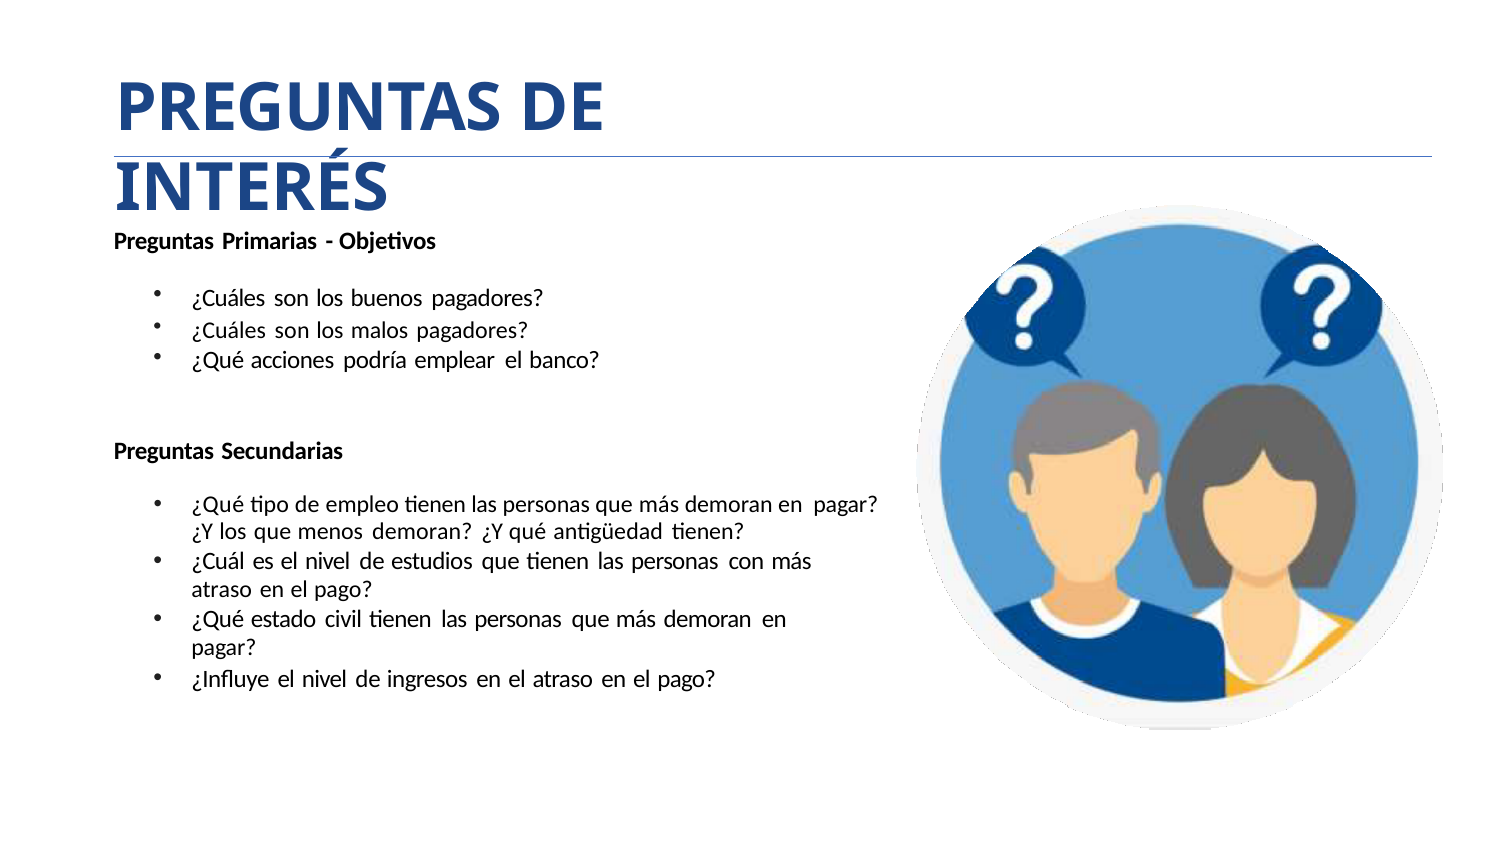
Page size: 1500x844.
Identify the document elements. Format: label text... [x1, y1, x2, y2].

title PREGUNTAS DE INTERÉS [113, 61, 857, 156]
picture [916, 204, 1443, 730]
title PREGUNTAS DE INTERÉS [113, 157, 857, 224]
text_box Preguntas Primarias - Objetivos ¿Cuáles son los buenos pagadores? ¿Cuáles son los malos pagadores? ¿Qué acciones podría emplear el banco? Preguntas Secundarias ¿Qué tipo de empleo tienen las personas que más demoran en pagar? ¿Y los que menos demoran? ¿Y qué antigüedad tienen? ¿Cuál es el nivel de estudios que tienen las personas con más atraso en el pago? ¿Qué estado civil tienen las personas que más demoran en pagar? ¿Inﬂuye el nivel de ingresos en el atraso en el pago? [111, 222, 899, 693]
